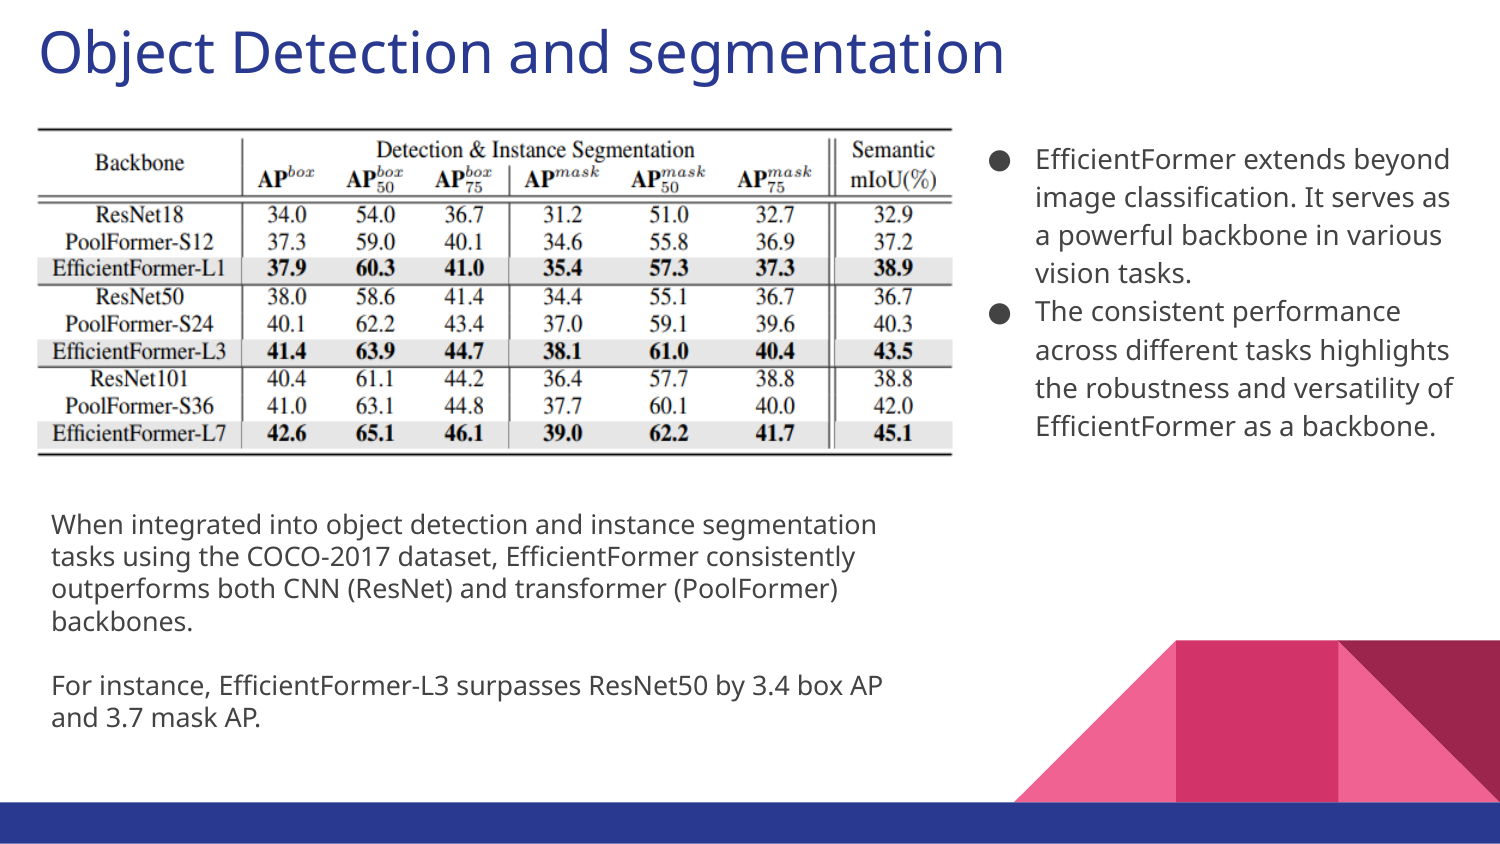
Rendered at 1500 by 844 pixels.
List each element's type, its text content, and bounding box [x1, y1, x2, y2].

picture [23, 121, 968, 471]
list EfficientFormer extends beyond image classification. It serves as a powerful backbone in various vision tasks. The consistent performance across different tasks highlights the robustness and versatility of EfficientFormer as a backbone. [953, 121, 1487, 538]
title Object Detection and segmentation [23, 0, 1421, 100]
text_box When integrated into object detection and instance segmentation tasks using the COCO-2017 dataset, EfficientFormer consistently outperforms both CNN (ResNet) and transformer (PoolFormer) backbones. For instance, EfficientFormer-L3 surpasses ResNet50 by 3.4 box AP and 3.7 mask AP. [36, 492, 954, 750]
